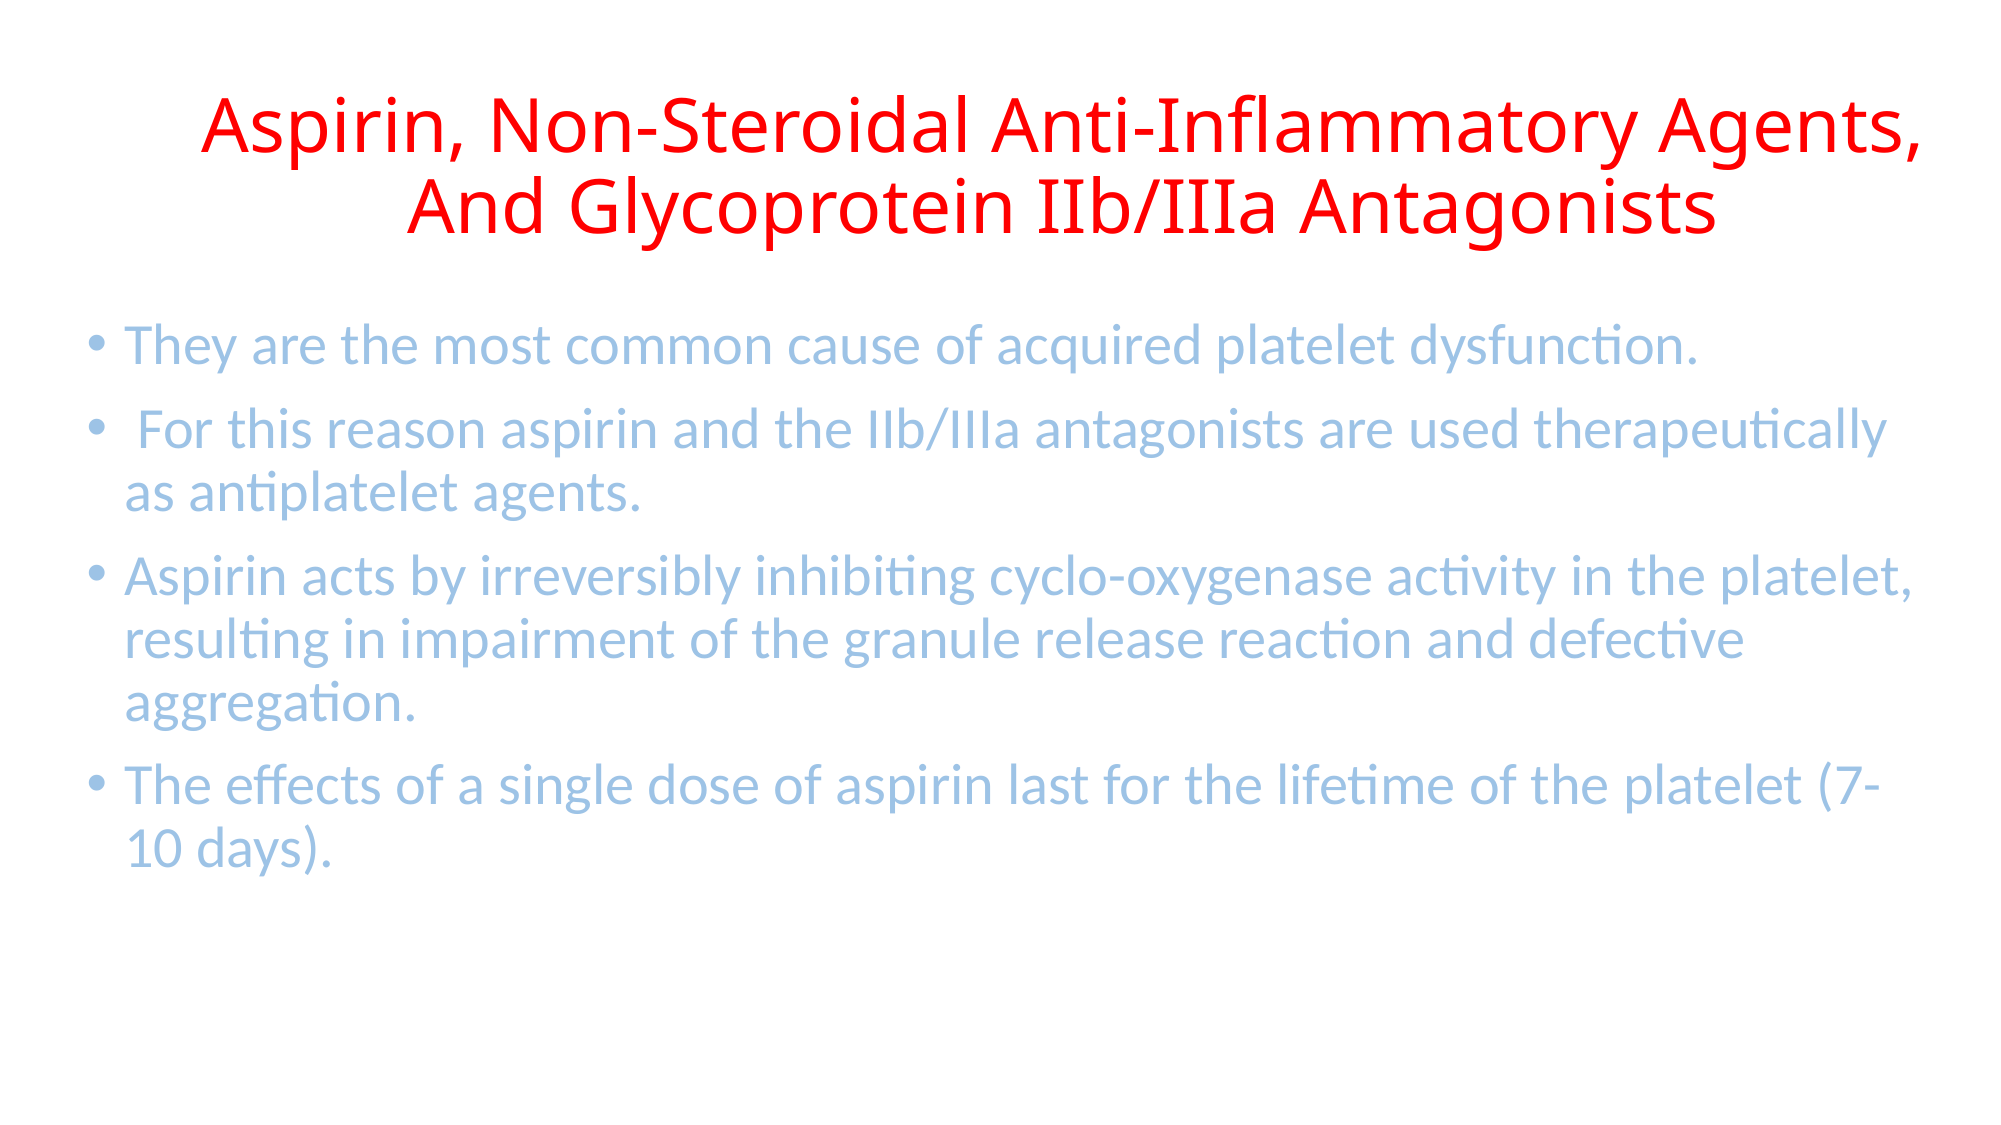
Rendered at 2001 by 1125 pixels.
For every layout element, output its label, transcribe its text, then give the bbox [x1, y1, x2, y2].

list They are the most common cause of acquired platelet dysfunction. For this reason aspirin and the IIb/IIIa antagonists are used therapeutically as antiplatelet agents. Aspirin acts by irreversibly inhibiting cyclo-oxygenase activity in the platelet, resulting in impairment of the granule release reaction and defective aggregation. The effects of a single dose of aspirin last for the lifetime of the platelet (7-10 days). [71, 306, 1947, 1047]
title Aspirin, Non-Steroidal Anti-Inflammatory Agents, And Glycoprotein IIb/IIIa Antagonists [180, 59, 1947, 278]
